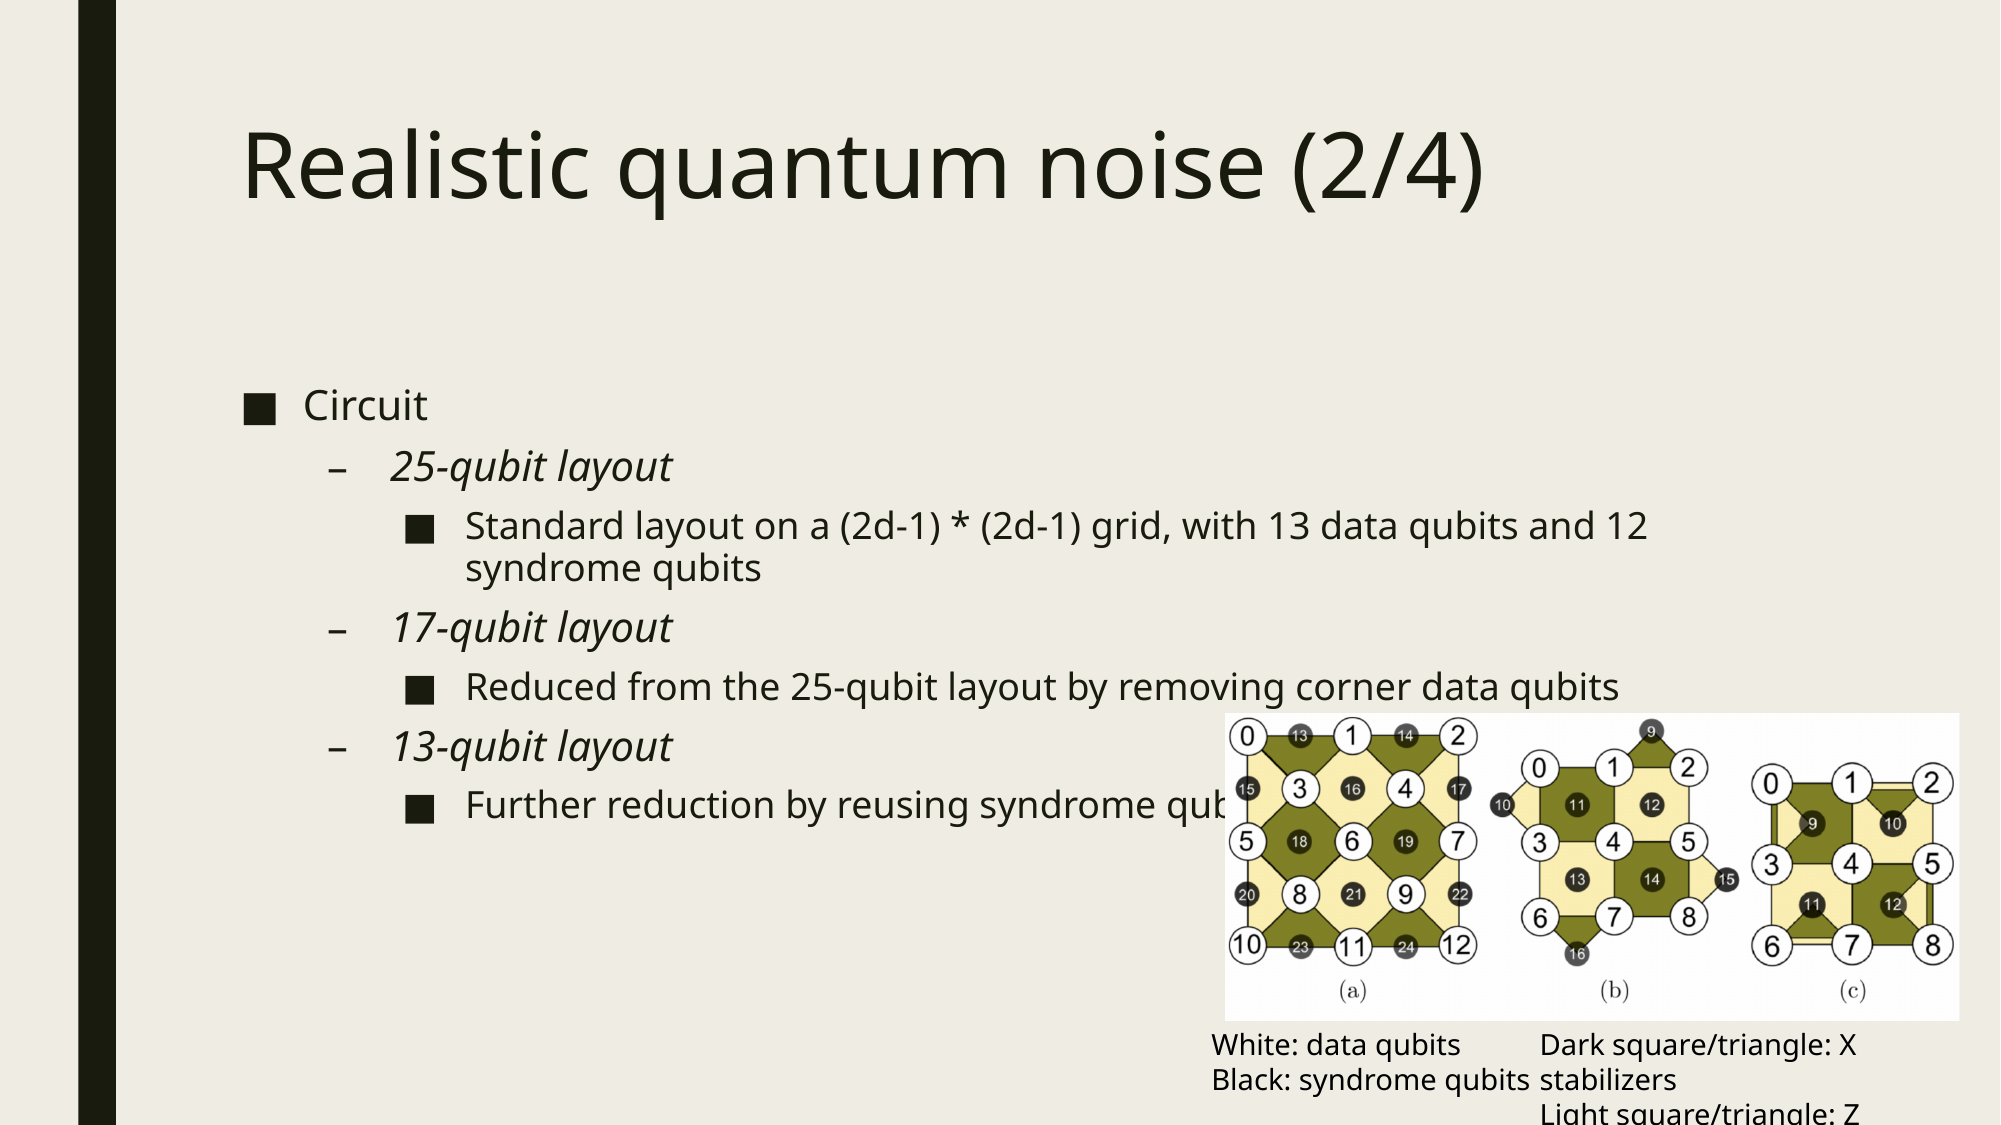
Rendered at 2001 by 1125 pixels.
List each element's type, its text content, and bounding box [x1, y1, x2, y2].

title Realistic quantum noise (2/4) [225, 112, 1800, 357]
text_box White: data qubits Black: syndrome qubits [1196, 1018, 1524, 1104]
list Circuit 25-qubit layout Standard layout on a (2d-1) * (2d-1) grid, with 13 data qubits and 12 syndrome qubits 17-qubit layout Reduced from the 25-qubit layout by removing corner data qubits 13-qubit layout Further reduction by reusing syndrome qubits [225, 375, 1800, 963]
picture [1225, 713, 1960, 1021]
text_box Dark square/triangle: X stabilizers Light square/triangle: Z stabilizers [1524, 1018, 1994, 1125]
